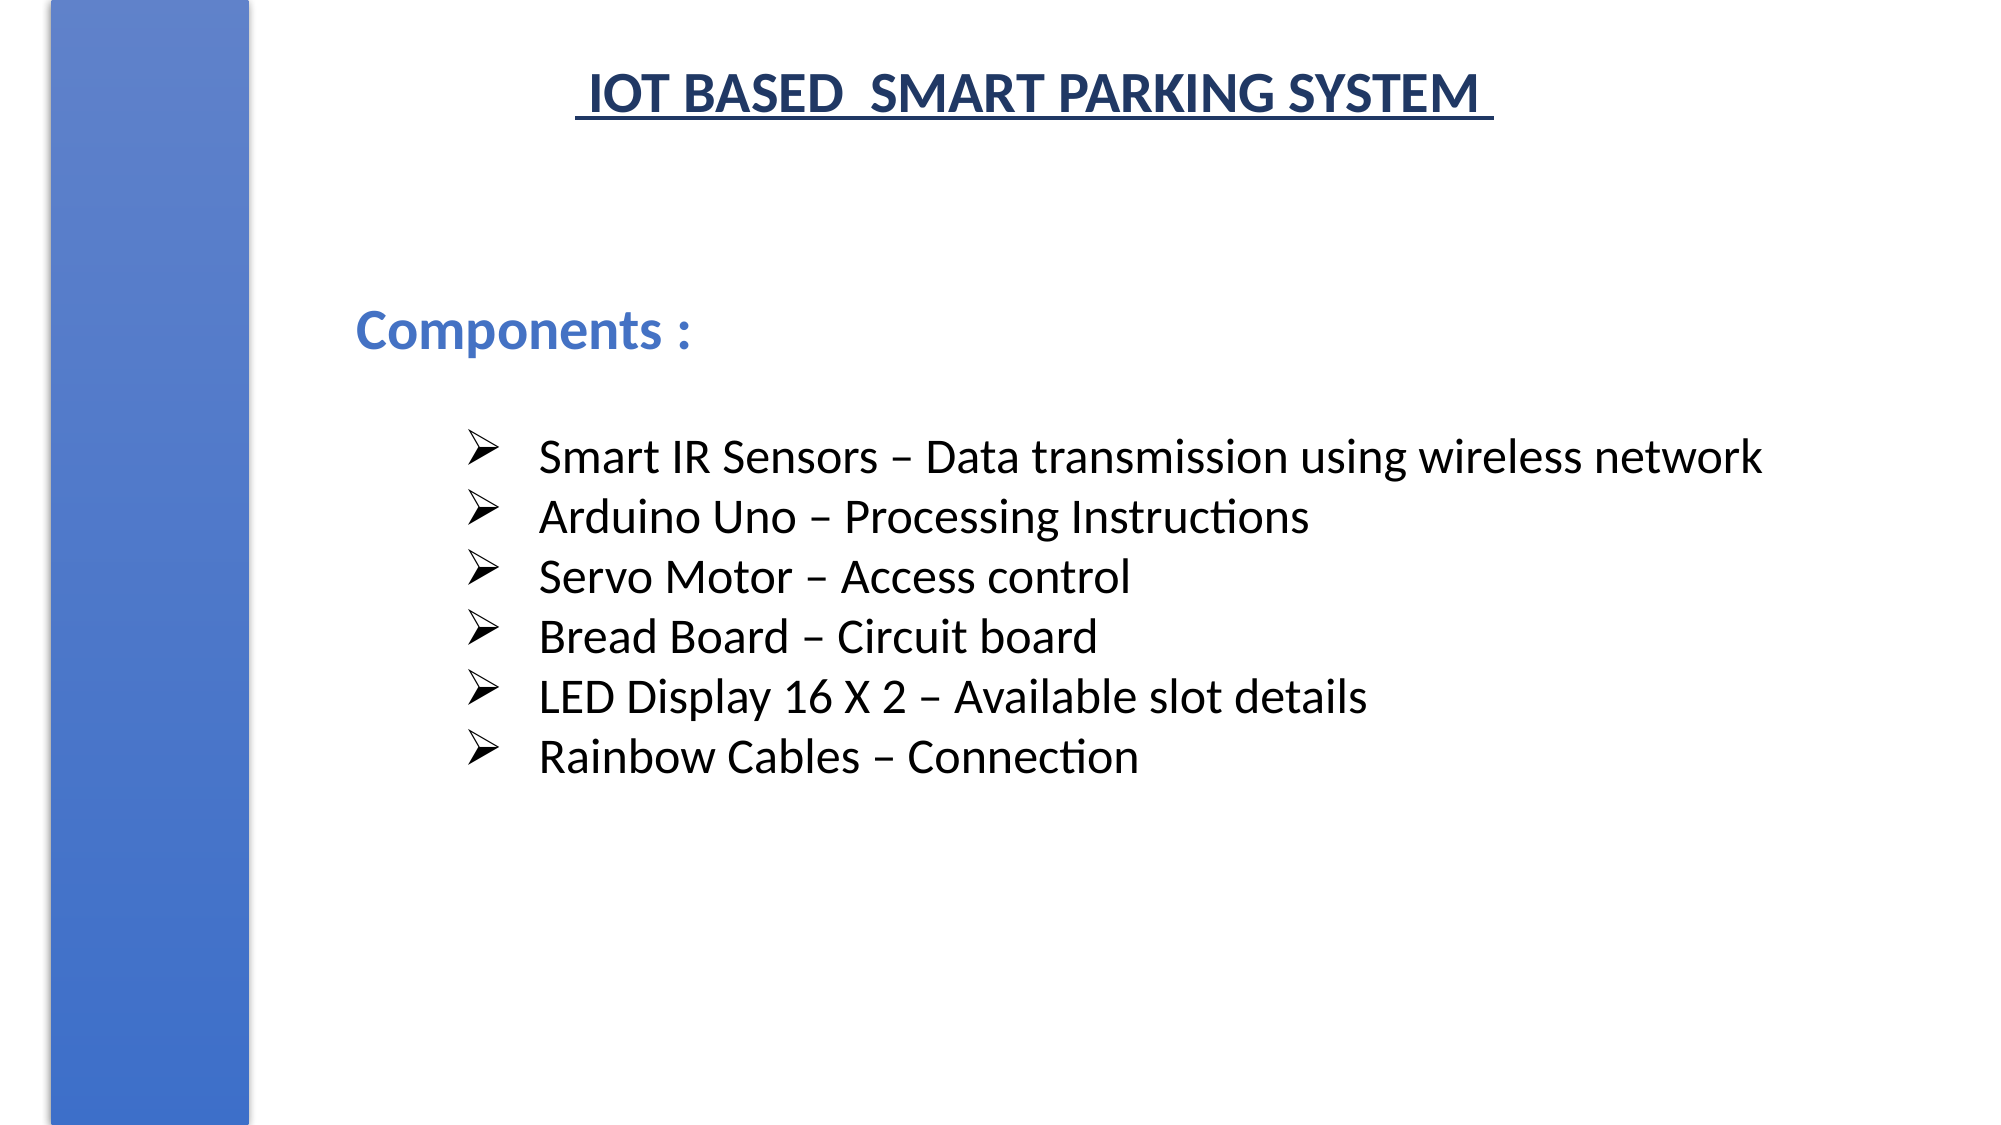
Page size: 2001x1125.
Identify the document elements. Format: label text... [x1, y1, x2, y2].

text_box Smart IR Sensors – Data transmission using wireless network Arduino Uno – Processing Instructions Servo Motor – Access control Bread Board – Circuit board LED Display 16 X 2 – Available slot details Rainbow Cables – Connection [448, 416, 1931, 852]
text_box [51, 0, 249, 1125]
text_box Components : [273, 283, 789, 369]
text_box IOT BASED SMART PARKING SYSTEM [410, 42, 1892, 133]
